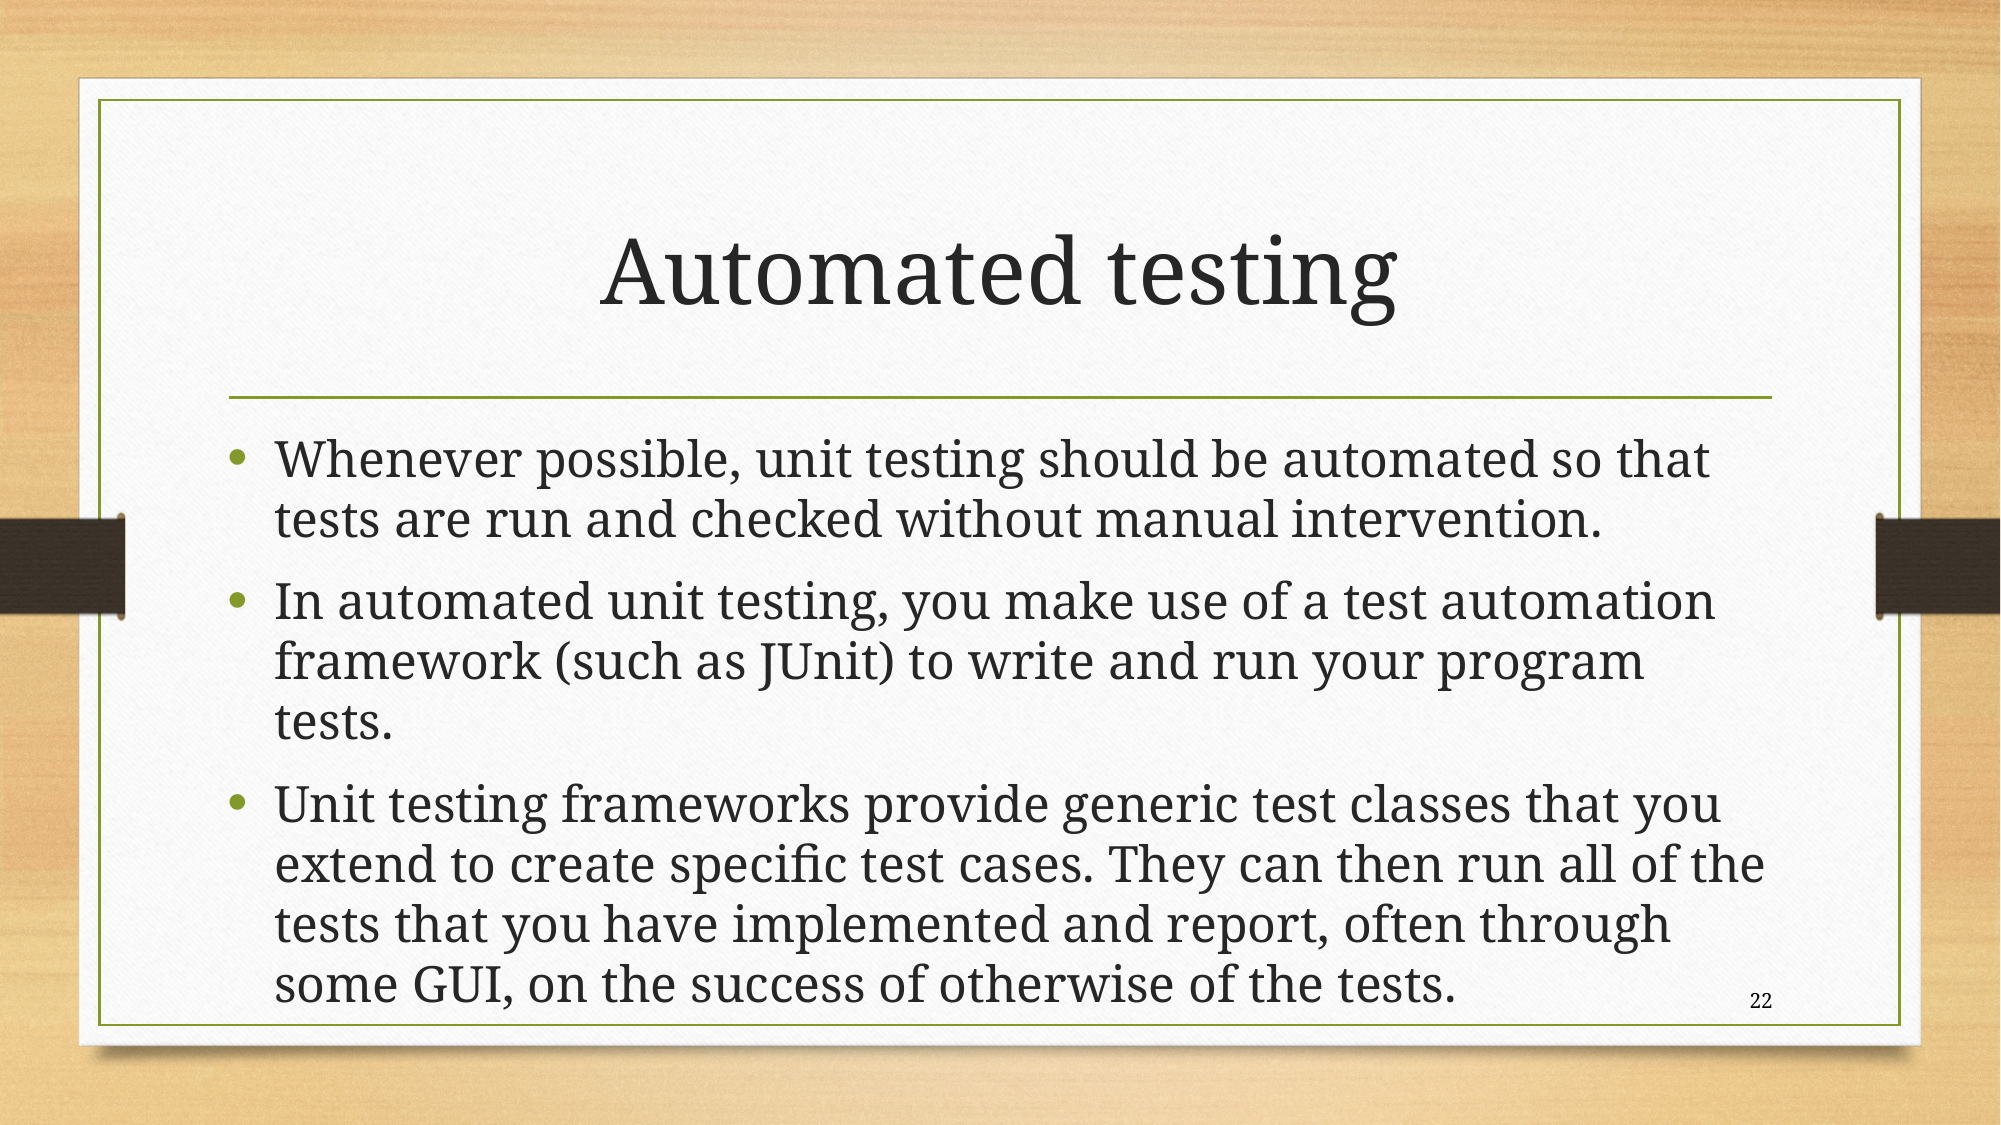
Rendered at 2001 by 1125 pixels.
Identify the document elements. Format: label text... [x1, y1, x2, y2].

picture [0, 0, 2001, 1125]
list Whenever possible, unit testing should be automated so that tests are run and checked without manual intervention. In automated unit testing, you make use of a test automation framework (such as JUnit) to write and run your program tests. Unit testing frameworks provide generic test classes that you extend to create specific test cases. They can then run all of the tests that you have implemented and report, often through some GUI, on the success of otherwise of the tests. [212, 419, 1788, 964]
slide_number 22 [1698, 979, 1788, 1025]
title Automated testing [212, 161, 1788, 375]
